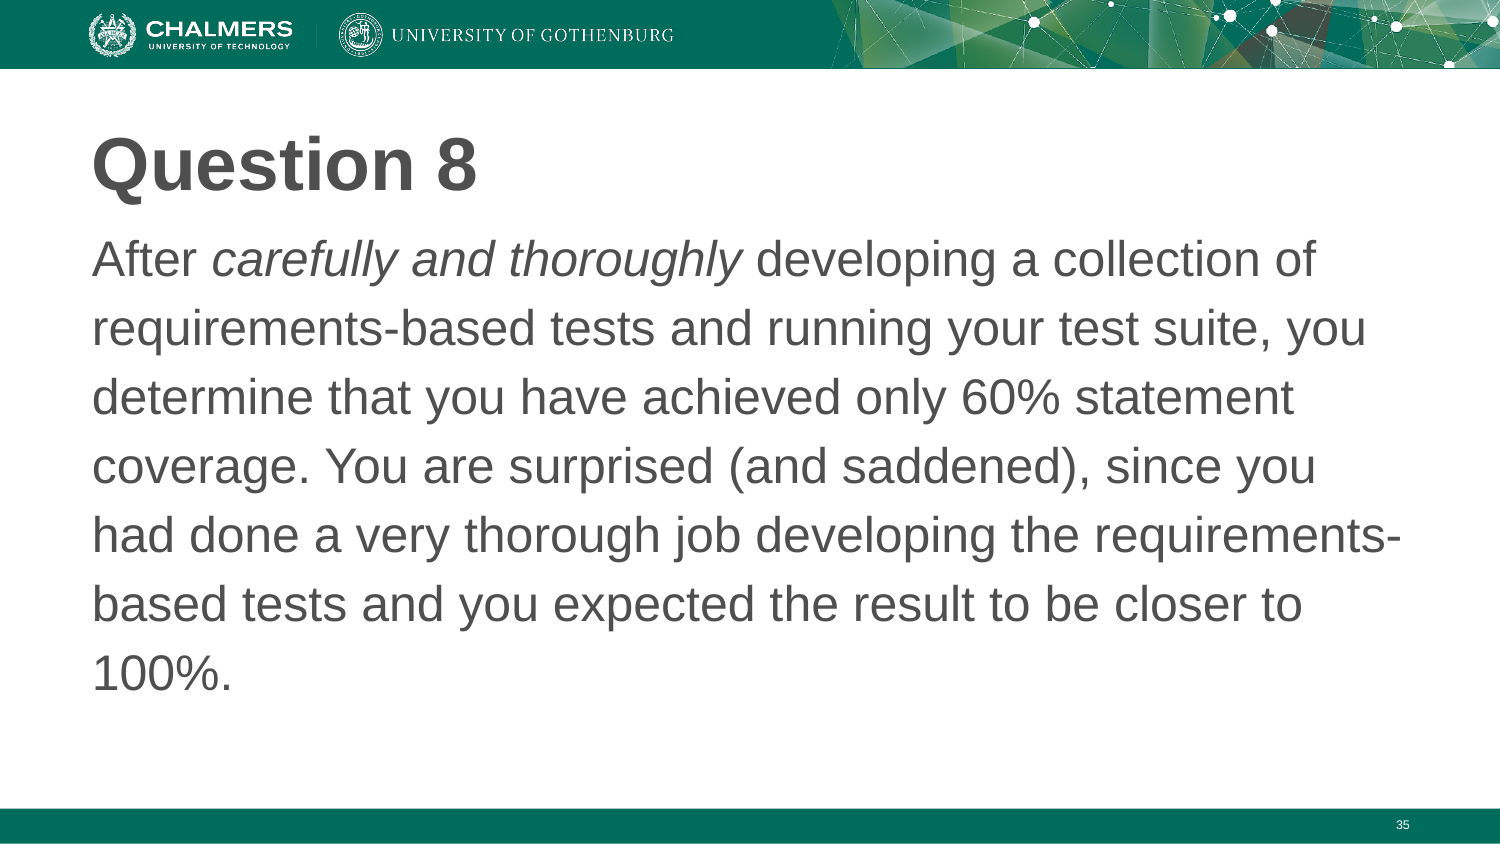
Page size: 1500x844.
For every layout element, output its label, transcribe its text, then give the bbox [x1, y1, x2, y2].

title Question 8 [76, 100, 1425, 210]
picture [64, 0, 696, 85]
slide_number ‹#› [1074, 809, 1425, 844]
picture [759, 0, 1500, 68]
list After carefully and thoroughly developing a collection of requirements-based tests and running your test suite, you determine that you have achieved only 60% statement coverage. You are surprised (and saddened), since you had done a very thorough job developing the requirements-based tests and you expected the result to be closer to 100%. [76, 210, 1425, 782]
